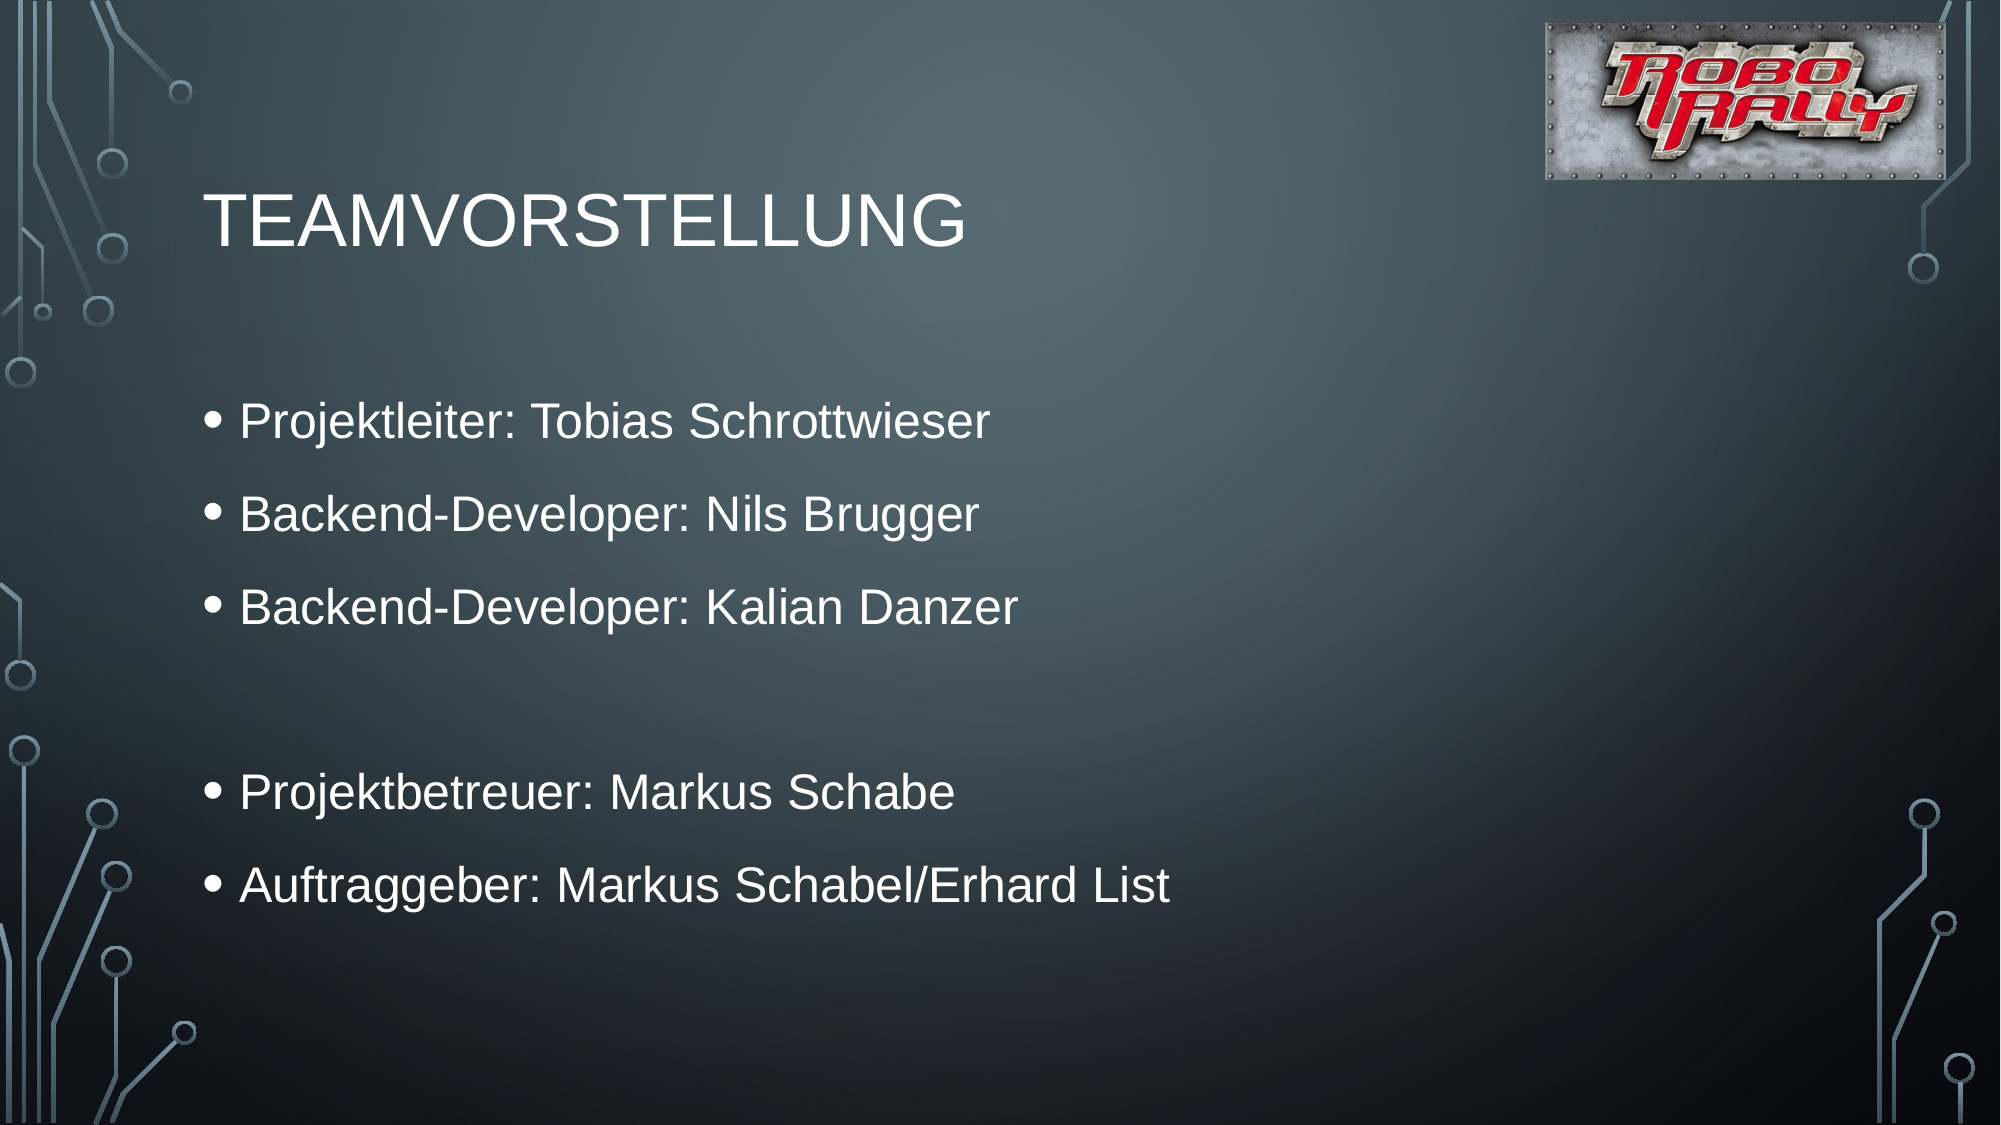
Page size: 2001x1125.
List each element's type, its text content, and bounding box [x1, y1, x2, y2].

picture [1519, 22, 2000, 181]
title Teamvorstellung [187, 101, 1813, 344]
list Projektleiter: Tobias Schrottwieser Backend-Developer: Nils Brugger Backend-Developer: Kalian Danzer Projektbetreuer: Markus Schabe Auftraggeber: Markus Schabel/Erhard List [187, 369, 1813, 950]
